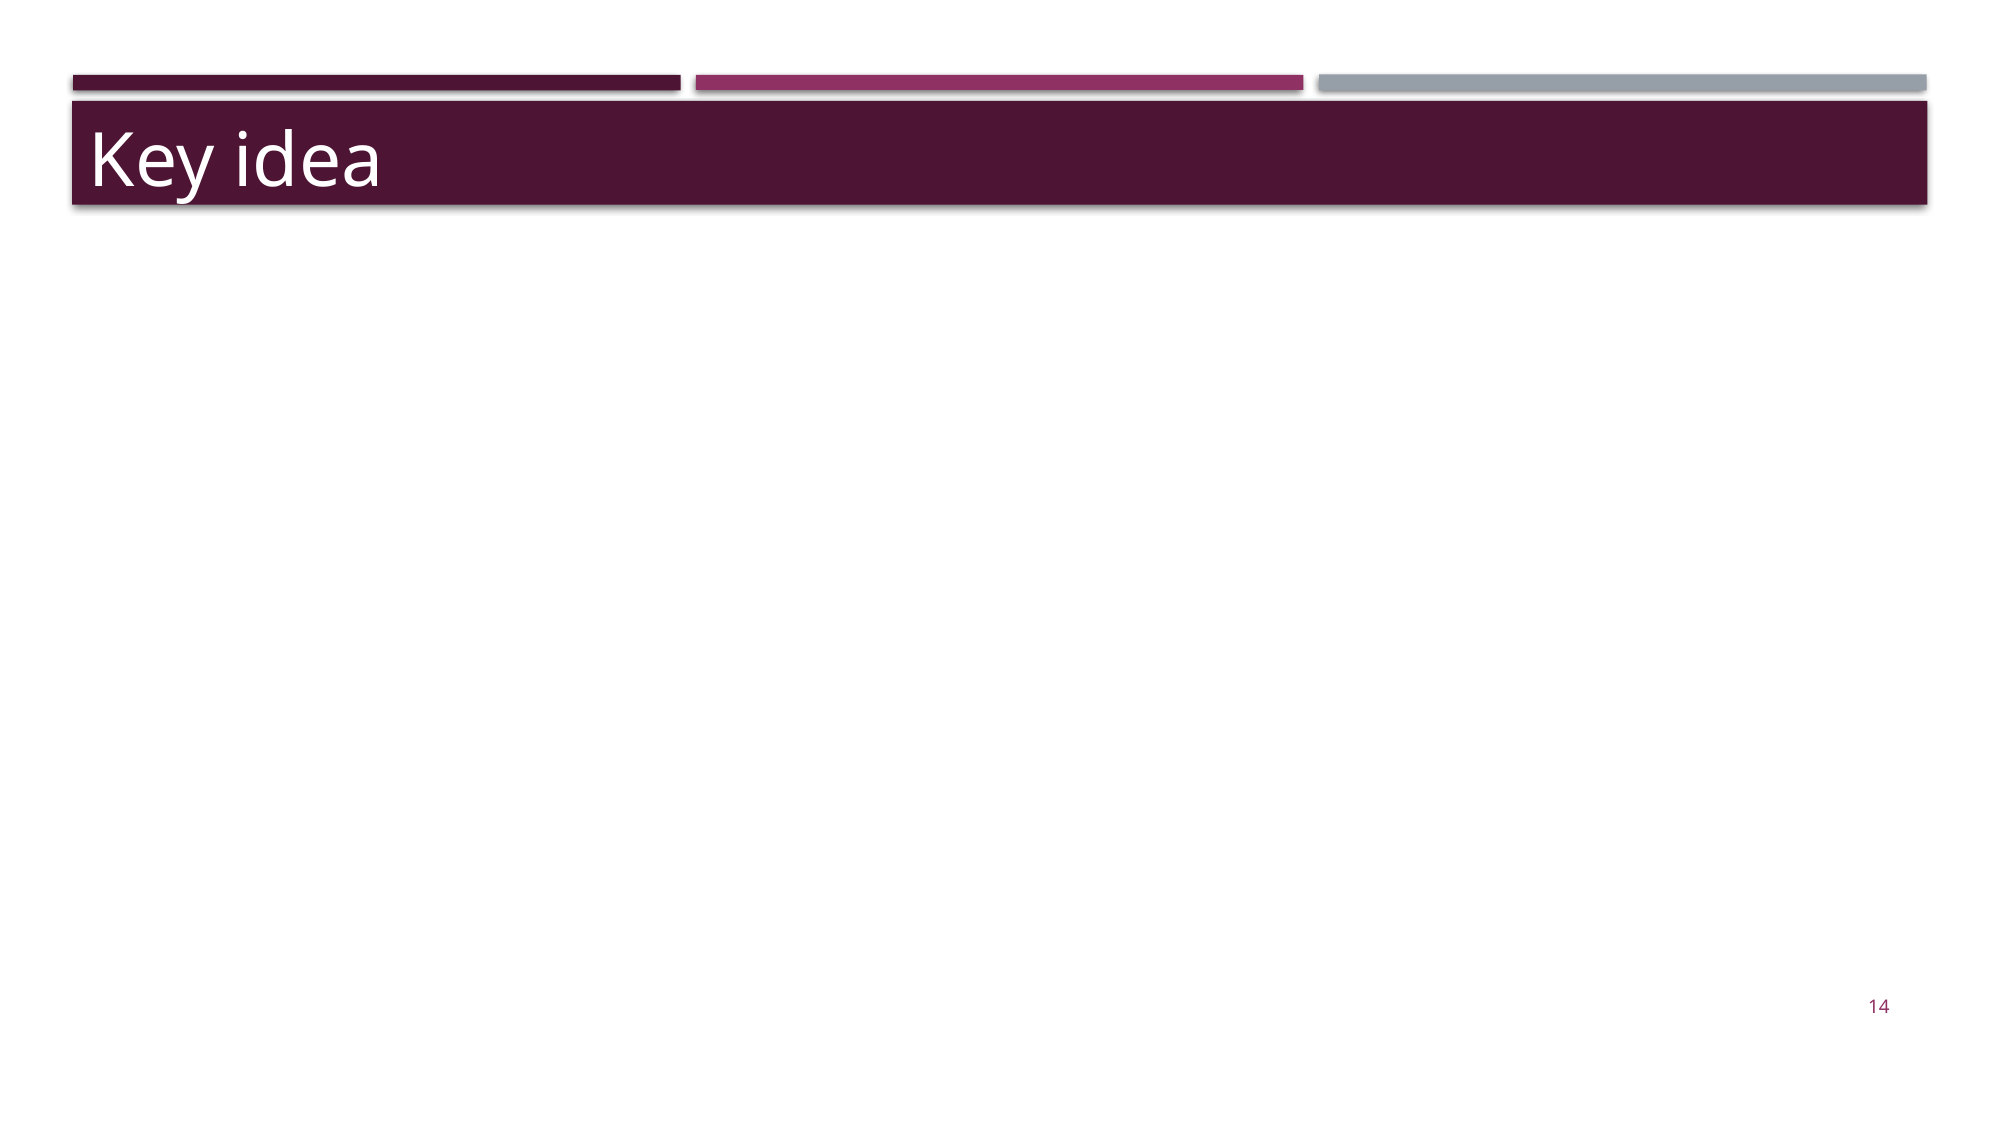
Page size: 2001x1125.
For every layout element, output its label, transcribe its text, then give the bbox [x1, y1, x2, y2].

slide_number 14 [1732, 977, 1905, 1037]
text_box Key idea [74, 103, 1927, 209]
